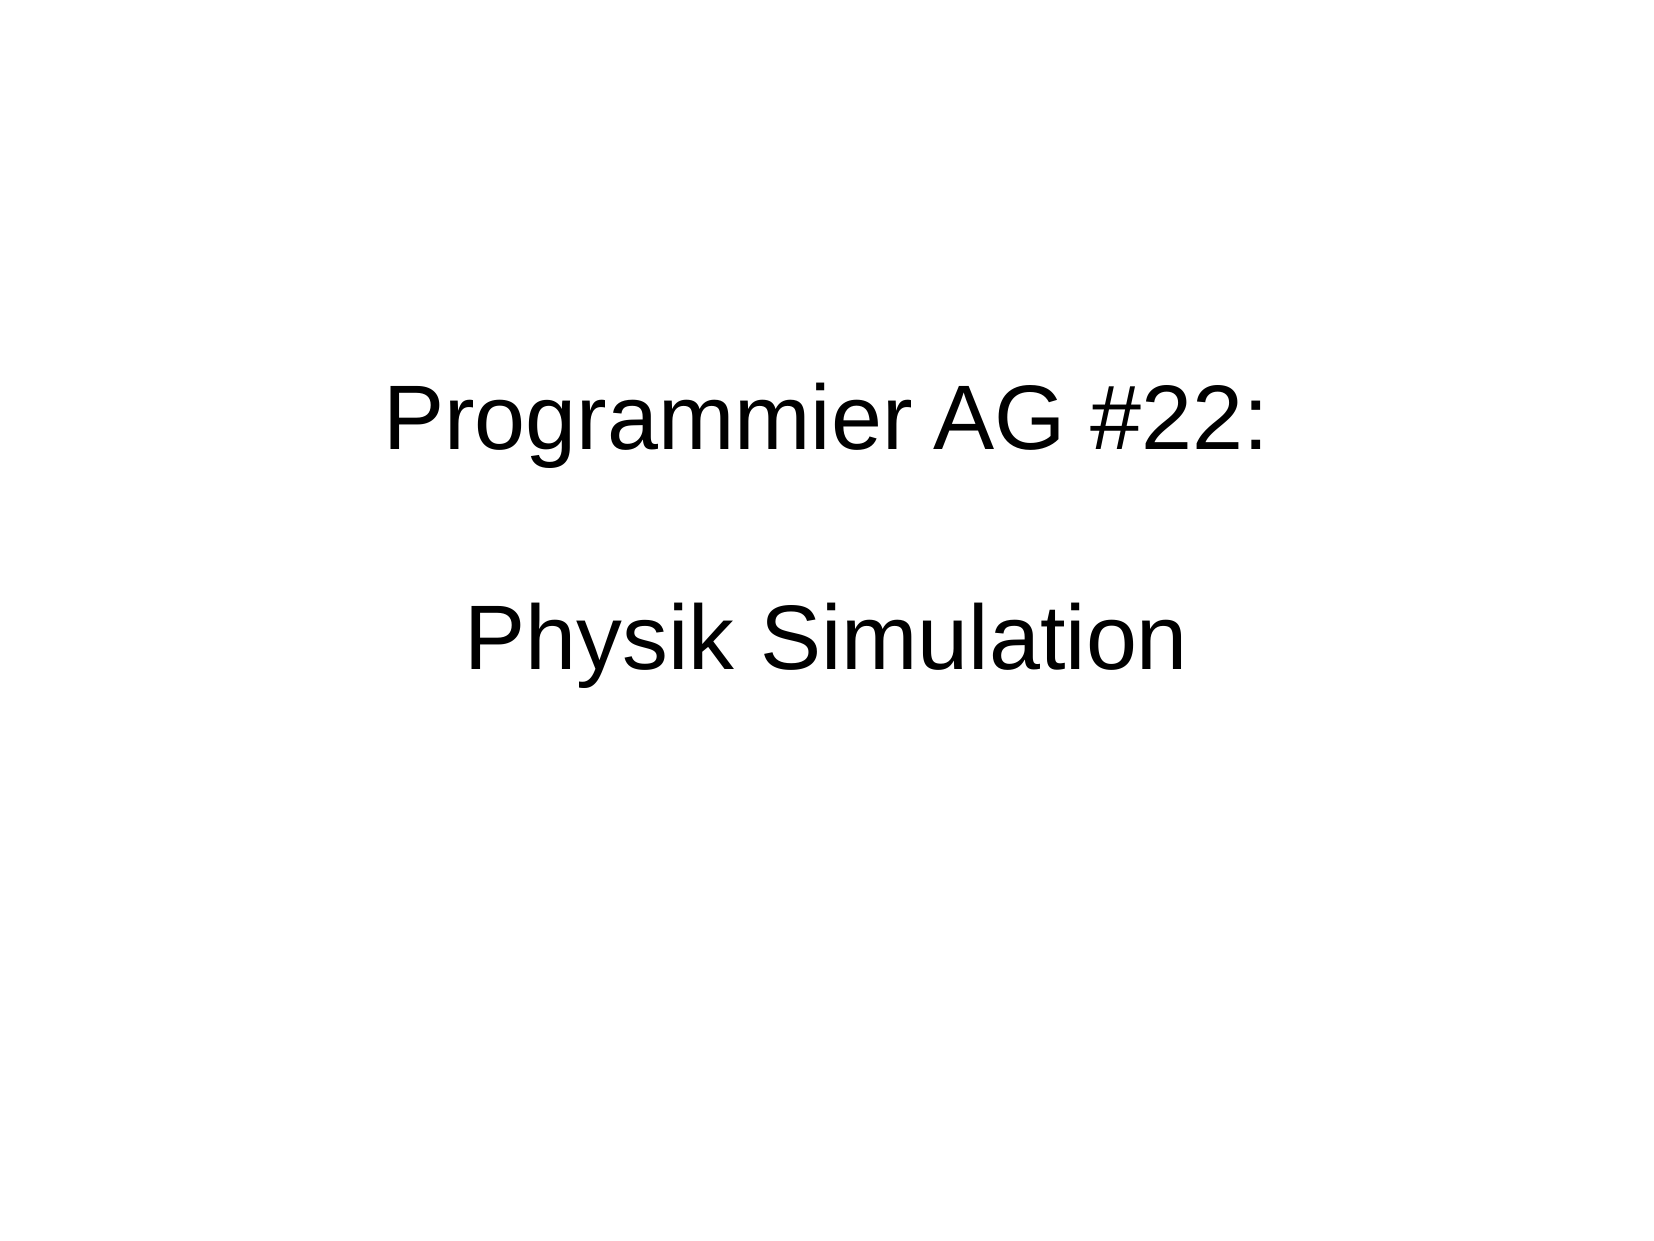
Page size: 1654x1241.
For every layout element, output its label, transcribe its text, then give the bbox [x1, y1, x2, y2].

title Programmier AG #22: Physik Simulation [82, 368, 1571, 677]
